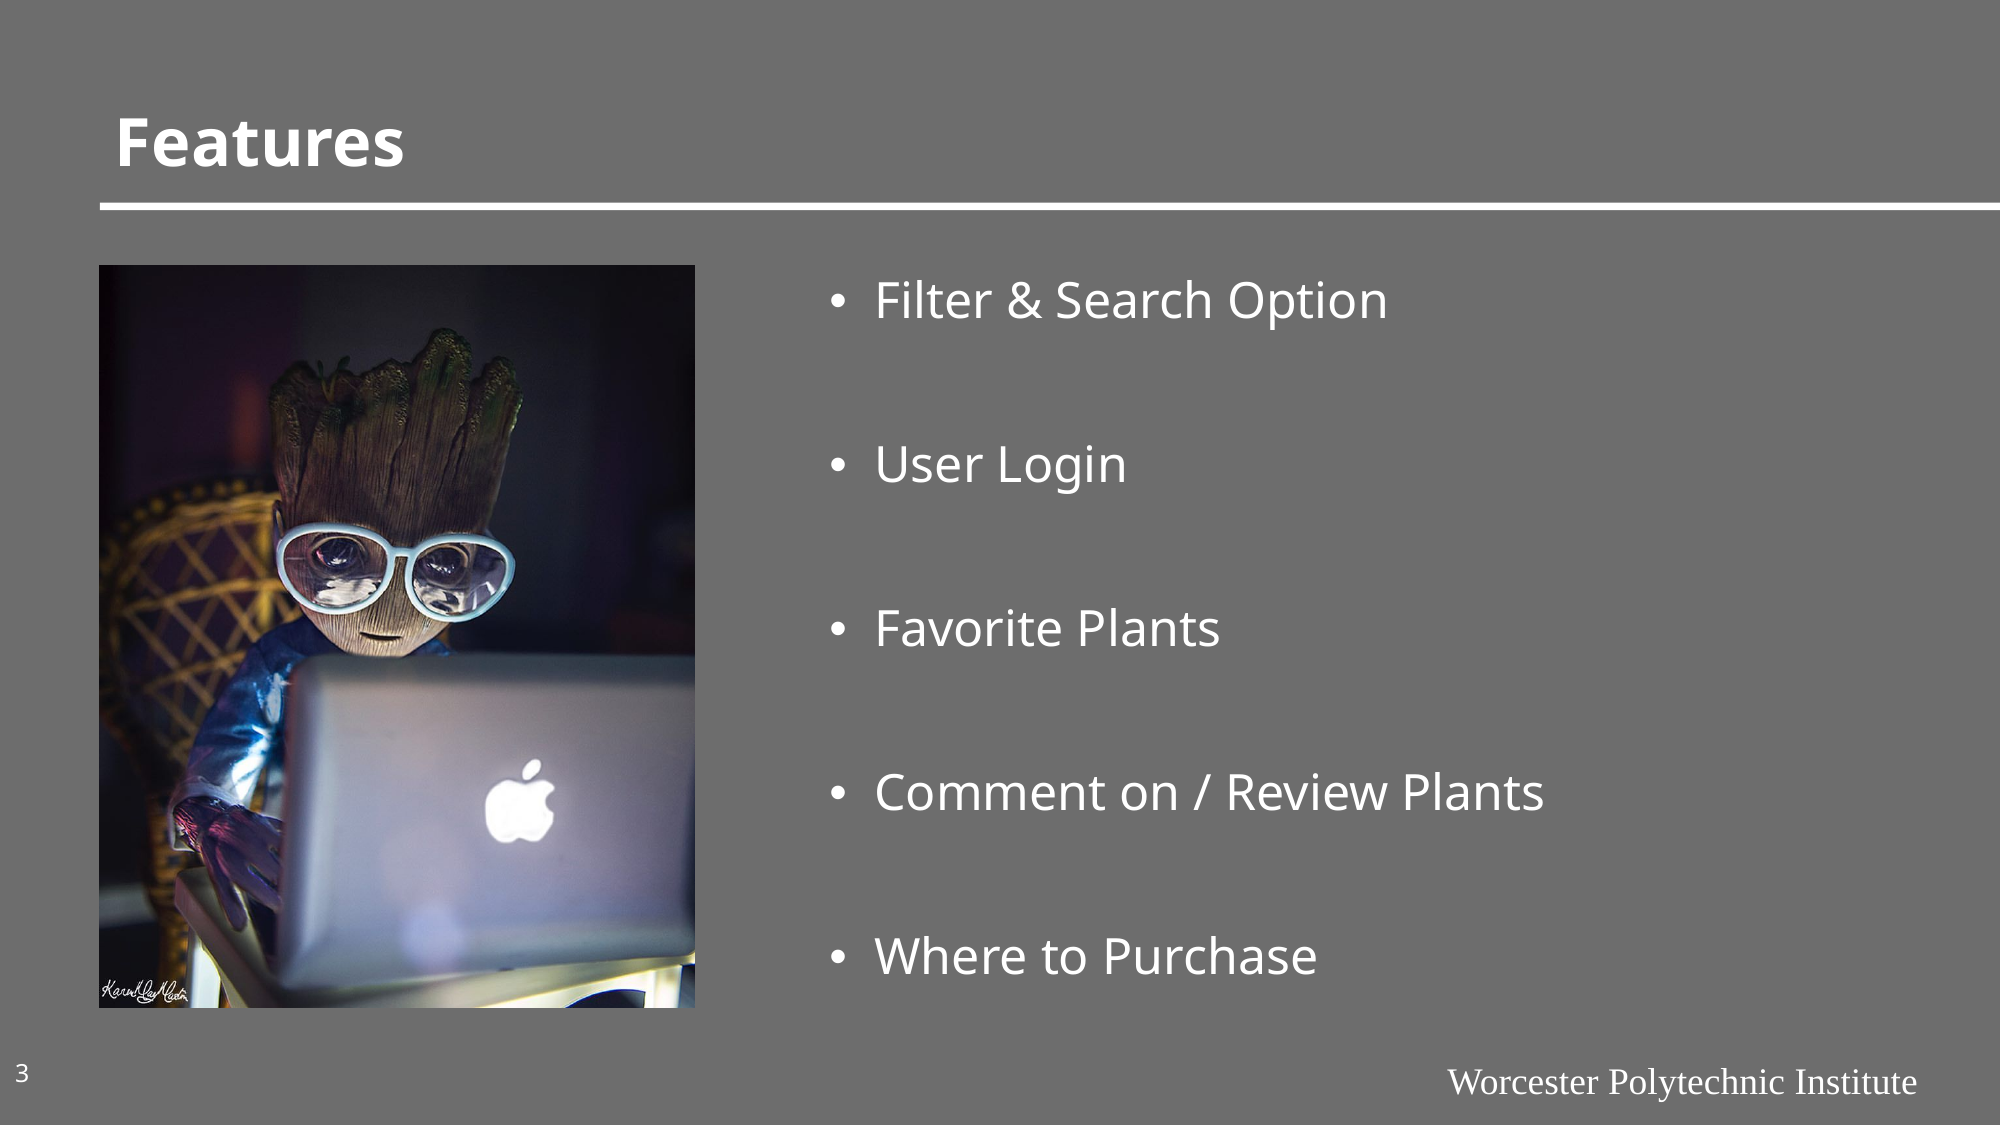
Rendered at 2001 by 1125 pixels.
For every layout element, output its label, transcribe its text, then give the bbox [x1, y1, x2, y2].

slide_number 3 [0, 1048, 100, 1100]
title Features [99, 56, 1900, 188]
picture [99, 264, 695, 1009]
list Filter & Search Option User Login Favorite Plants Comment on / Review Plants Where to Purchase [814, 265, 1730, 1009]
